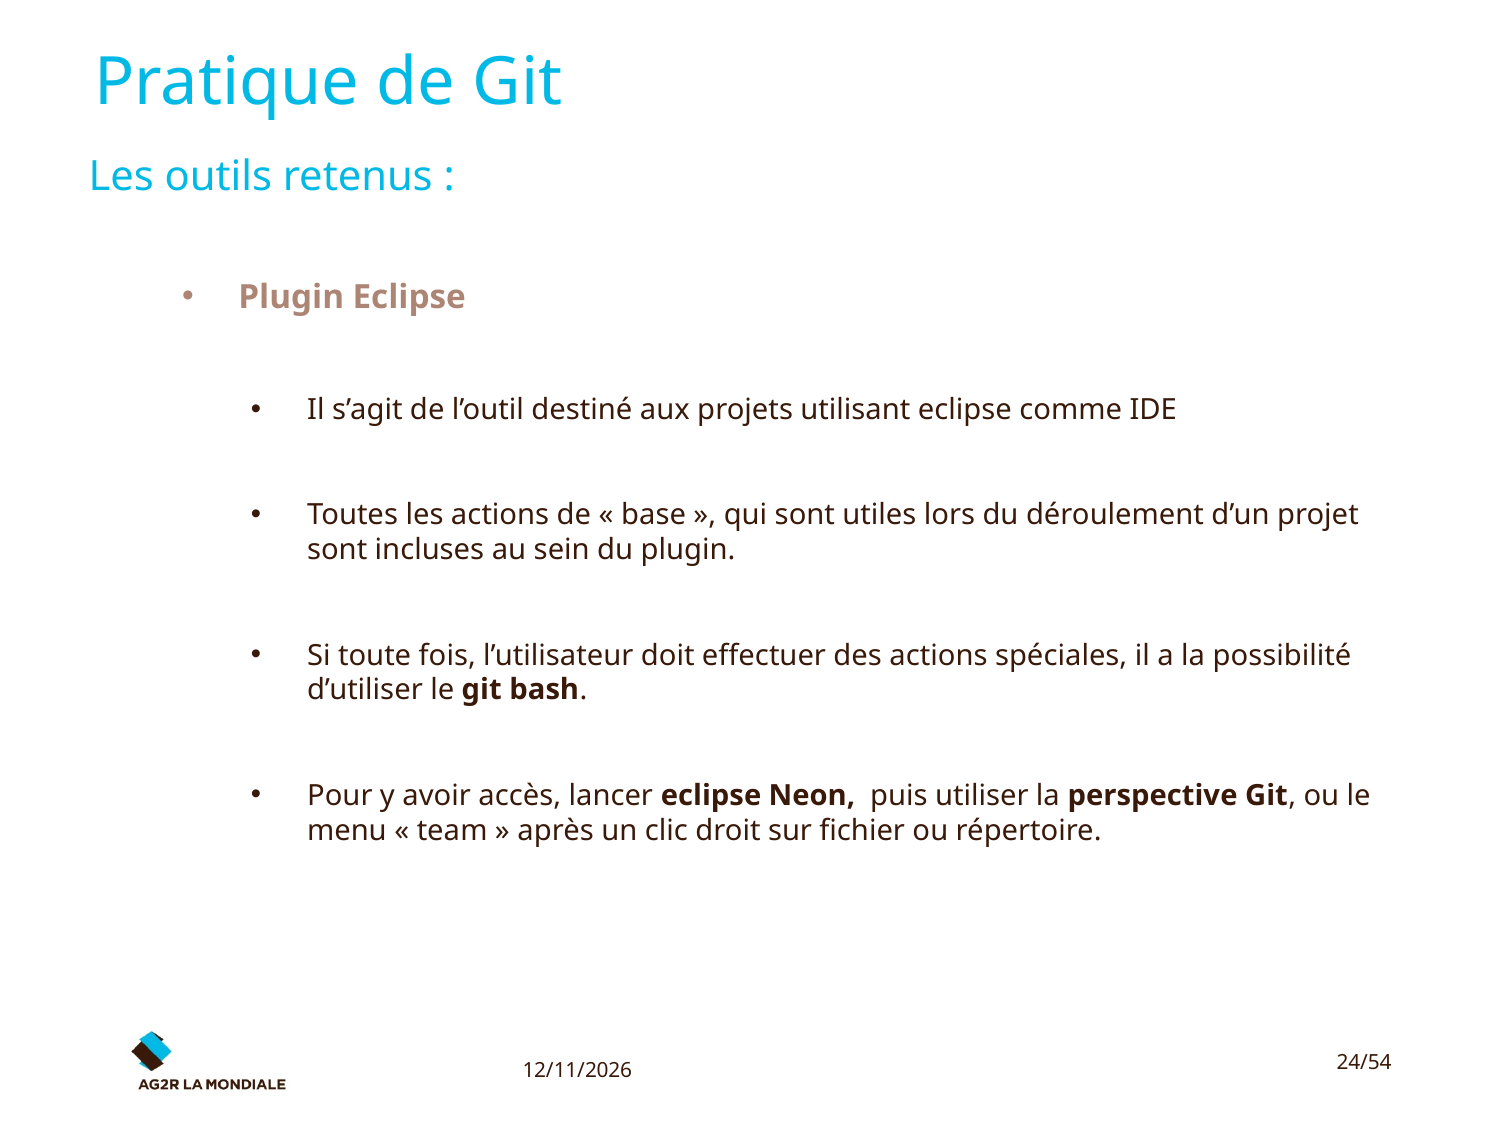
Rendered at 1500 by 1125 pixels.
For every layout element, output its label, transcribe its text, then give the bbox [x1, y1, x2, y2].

list Les outils retenus : Plugin Eclipse Il s’agit de l’outil destiné aux projets utilisant eclipse comme IDE Toutes les actions de « base », qui sont utiles lors du déroulement d’un projet sont incluses au sein du plugin. Si toute fois, l’utilisateur doit effectuer des actions spéciales, il a la possibilité d’utiliser le git bash. Pour y avoir accès, lancer eclipse Neon, puis utiliser la perspective Git, ou le menu « team » après un clic droit sur fichier ou répertoire. [88, 149, 1401, 824]
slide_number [507, 1048, 685, 1102]
slide_number 24/54 [1178, 1048, 1392, 1102]
picture [123, 1023, 293, 1097]
title Pratique de Git [94, 37, 1407, 225]
